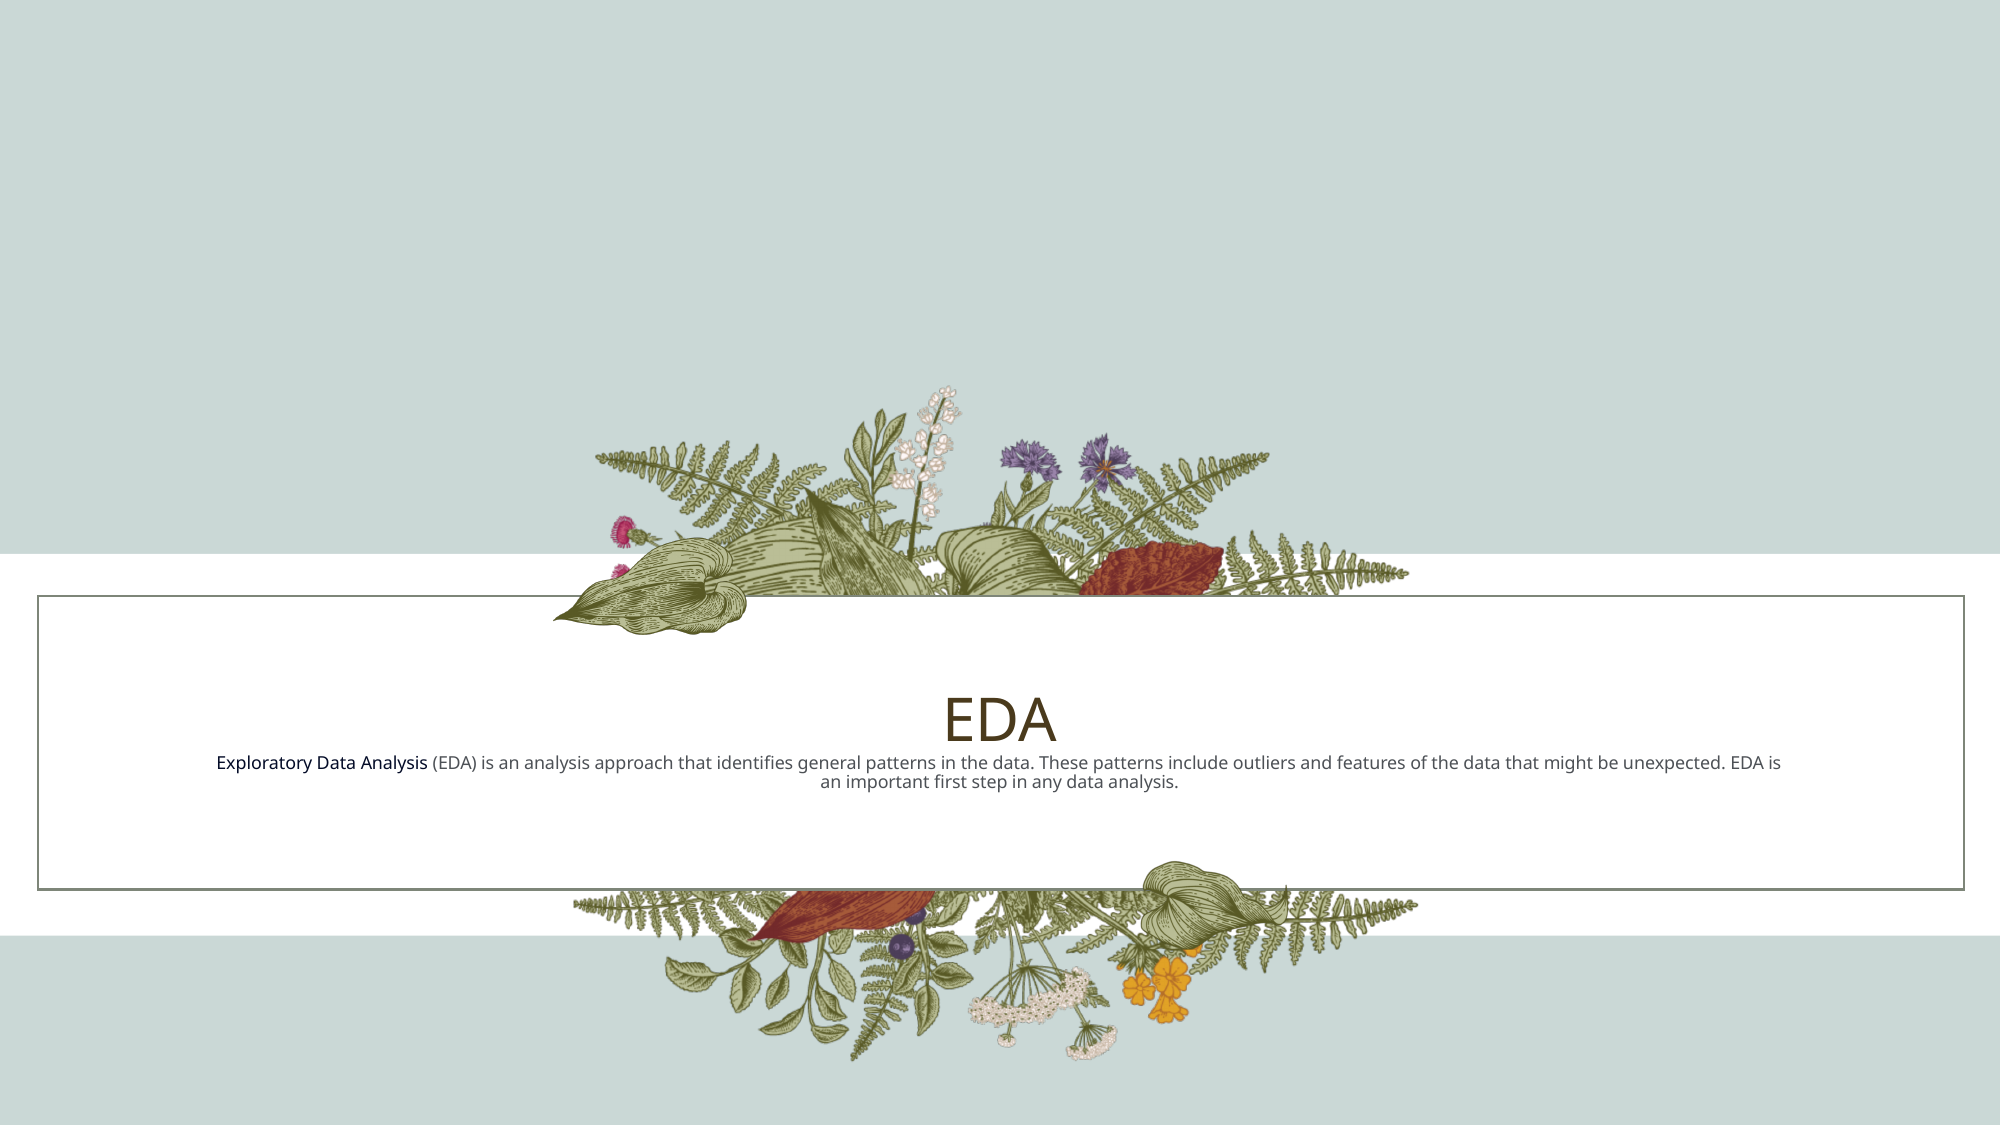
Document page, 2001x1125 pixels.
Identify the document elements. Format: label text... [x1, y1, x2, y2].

title EDA Exploratory Data Analysis (EDA) is an analysis approach that identifies general patterns in the data. These patterns include outliers and features of the data that might be unexpected. EDA is an important first step in any data analysis. [189, 680, 1811, 801]
picture [551, 366, 1449, 636]
picture [568, 806, 1434, 1072]
